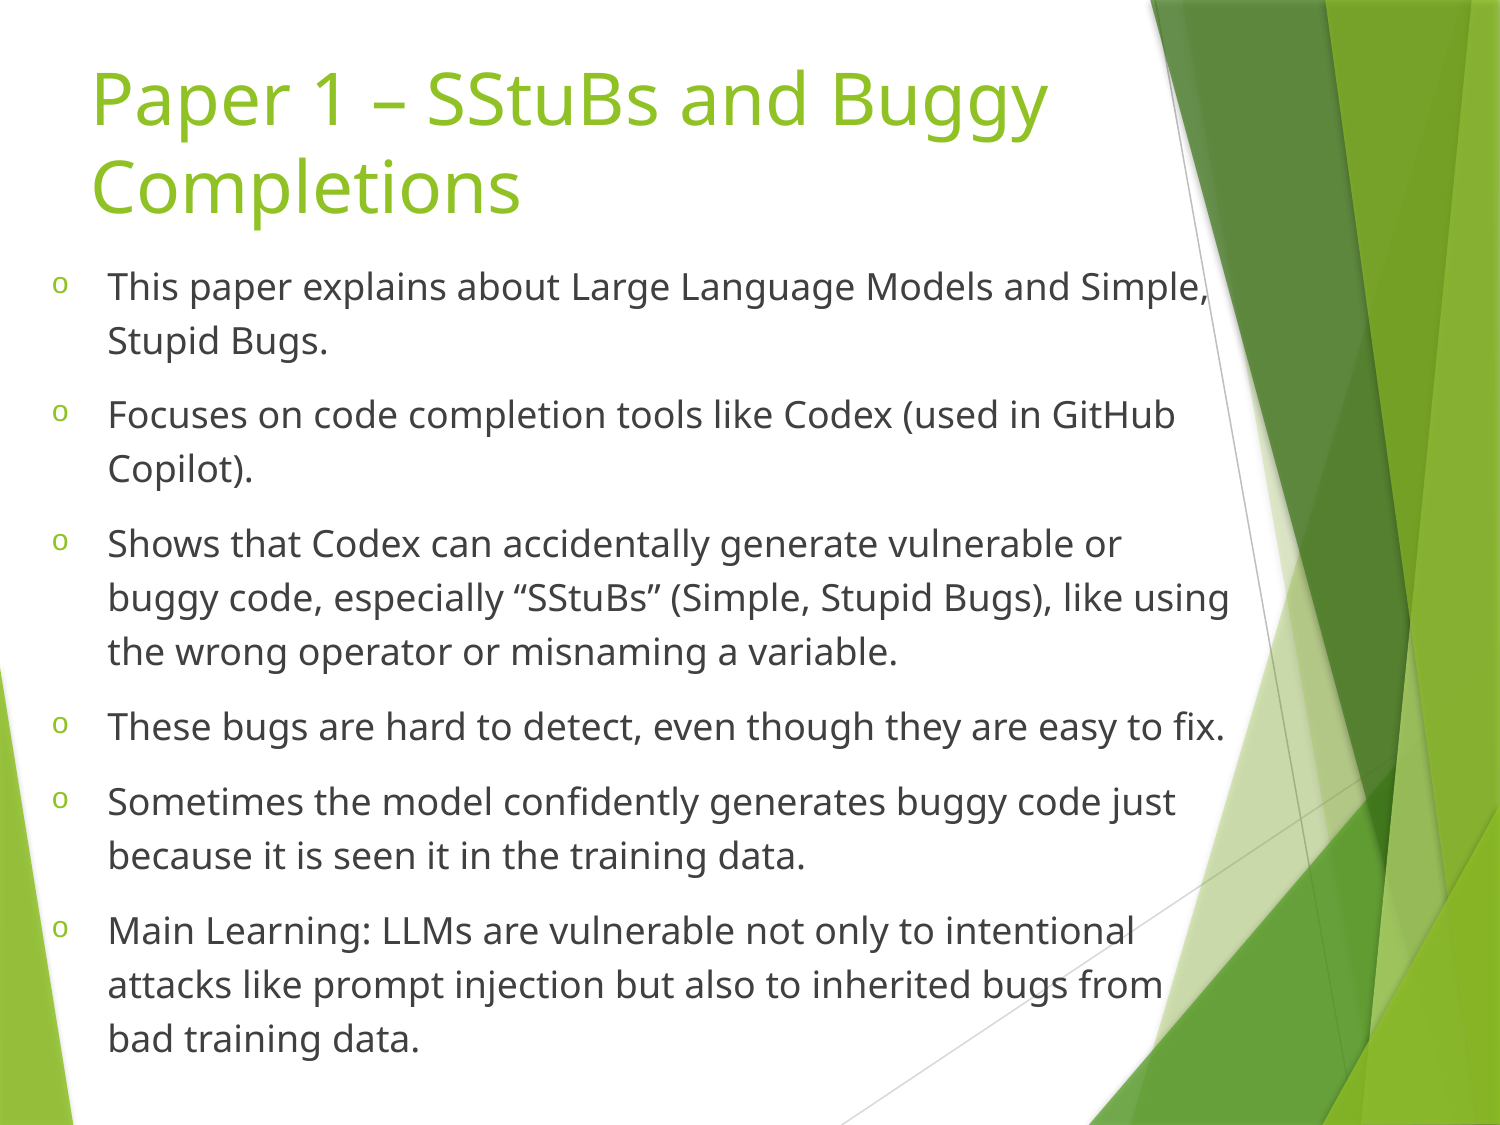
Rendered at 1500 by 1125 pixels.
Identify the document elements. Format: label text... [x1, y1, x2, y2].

list This paper explains about Large Language Models and Simple, Stupid Bugs. Focuses on code completion tools like Codex (used in GitHub Copilot). Shows that Codex can accidentally generate vulnerable or buggy code, especially “SStuBs” (Simple, Stupid Bugs), like using the wrong operator or misnaming a variable. These bugs are hard to detect, even though they are easy to fix. Sometimes the model confidently generates buggy code just because it is seen it in the training data. Main Learning: LLMs are vulnerable not only to intentional attacks like prompt injection but also to inherited bugs from bad training data. [36, 246, 1255, 1080]
title Paper 1 – SStuBs and Buggy Completions [75, 45, 1425, 243]
